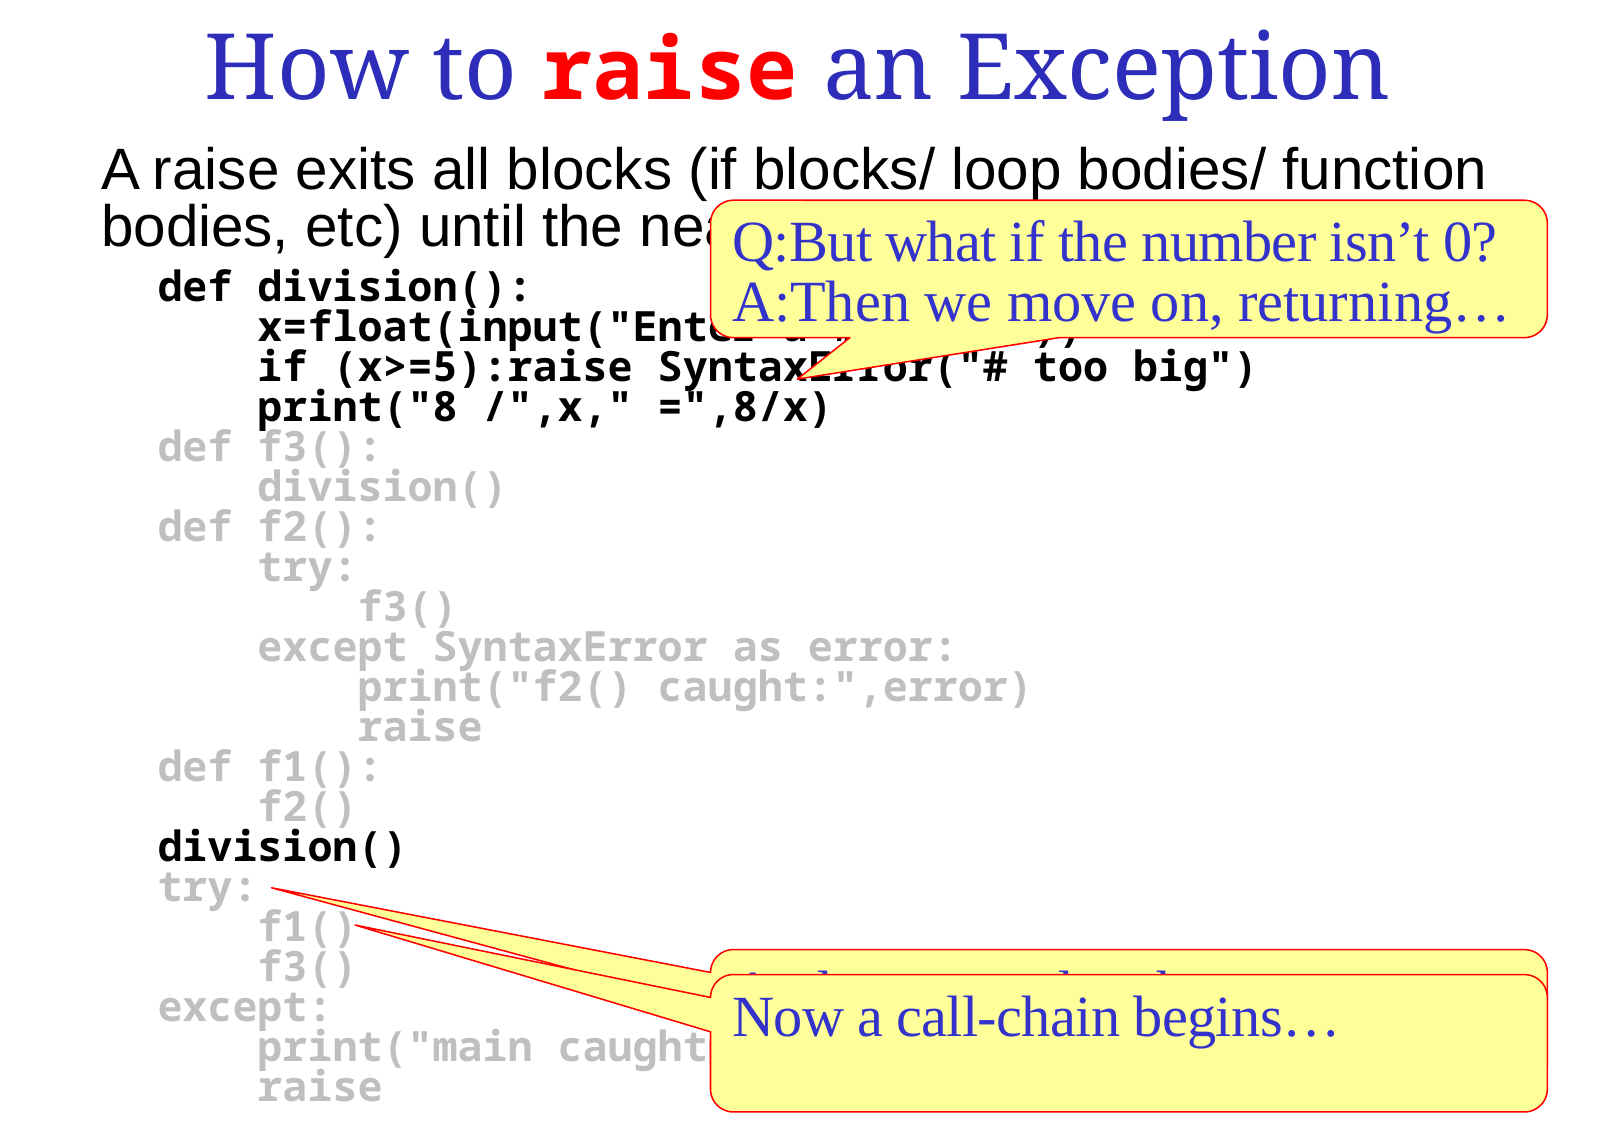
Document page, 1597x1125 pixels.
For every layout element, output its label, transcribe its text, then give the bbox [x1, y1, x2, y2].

text_box Now a call-chain begins… [355, 925, 1548, 1112]
list A raise exits all blocks (if blocks/ loop bodies/ function bodies, etc) until the nearest enclosing “try” (if any): def division(): x=float(input("Enter a # < 5: ")) if (x>=5):raise SyntaxError("# too big") print("8 /",x," =",8/x) def f3(): division() def f2(): try: f3() except SyntaxError as error: print("f2() caught:",error) raise def f1(): f2() division() try: f1() f3() except: print("main caught an error") raise [86, 137, 1510, 1125]
text_box How to raise an Exception [136, 0, 1460, 126]
text_box And so we end up here… [271, 887, 1548, 997]
text_box Q:But what if the number isn’t 0? A:Then we move on, returning… [710, 200, 1548, 380]
